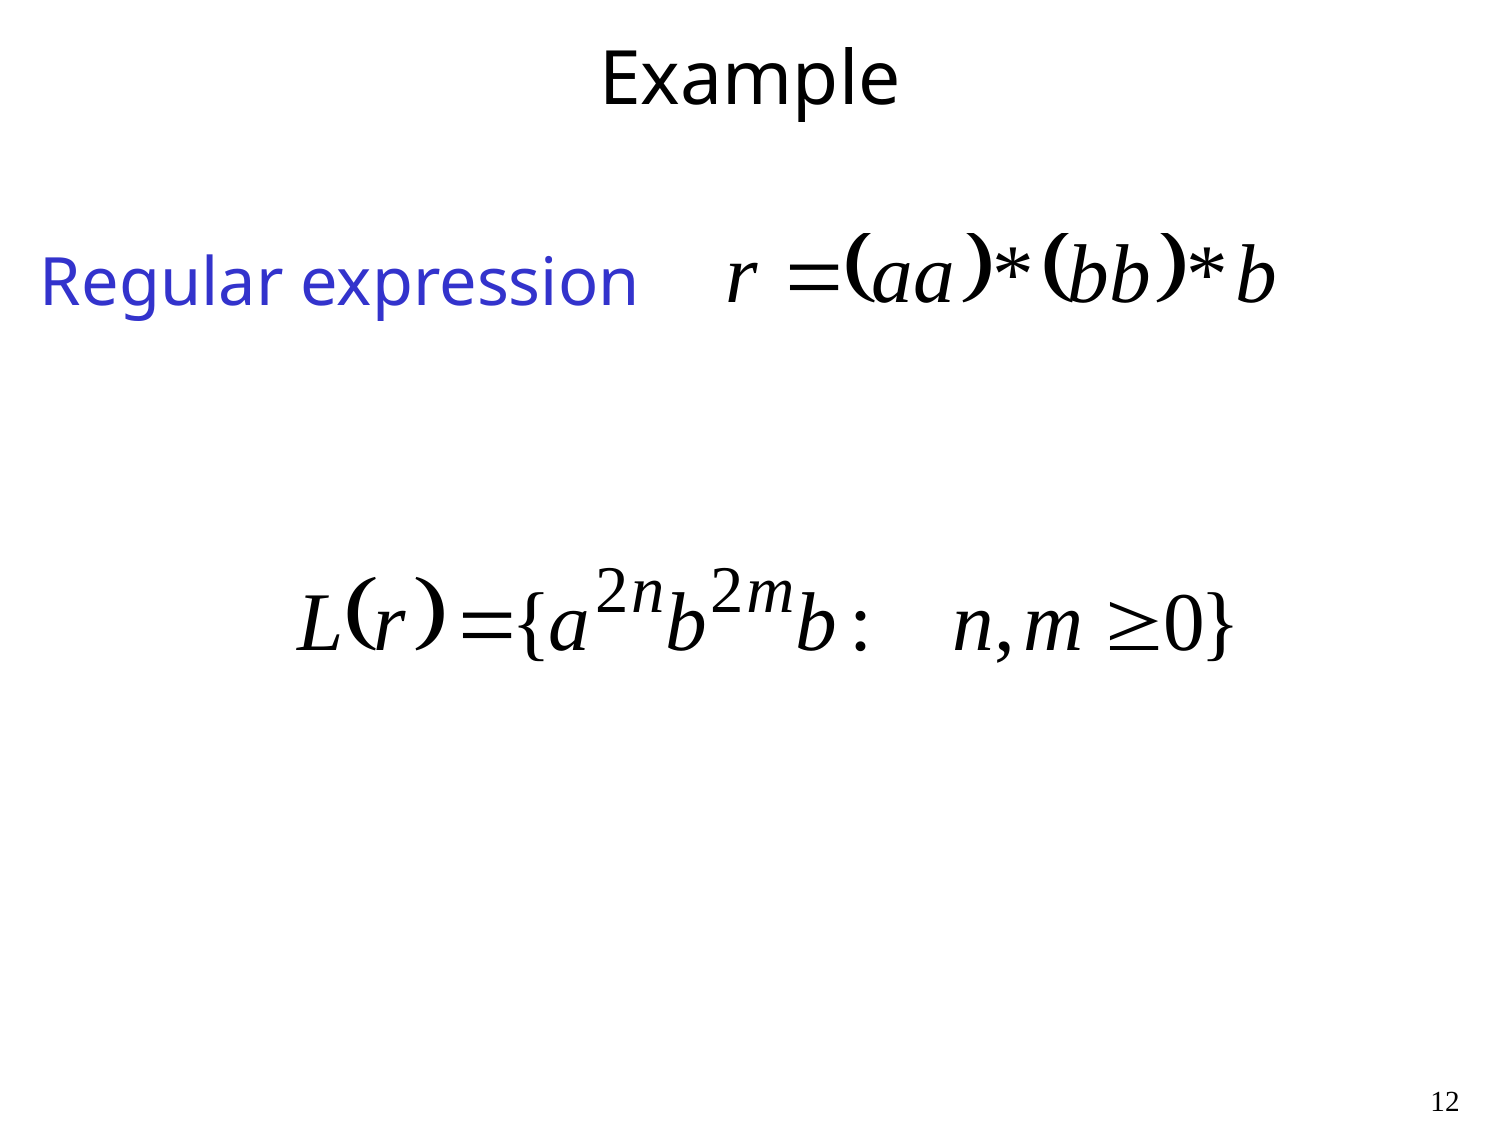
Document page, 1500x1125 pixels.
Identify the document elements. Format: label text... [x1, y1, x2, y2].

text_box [722, 233, 1280, 326]
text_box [291, 555, 1238, 676]
slide_number 12 [1162, 1074, 1476, 1125]
title Example [24, 24, 1476, 126]
list Regular expression [24, 137, 1476, 1038]
